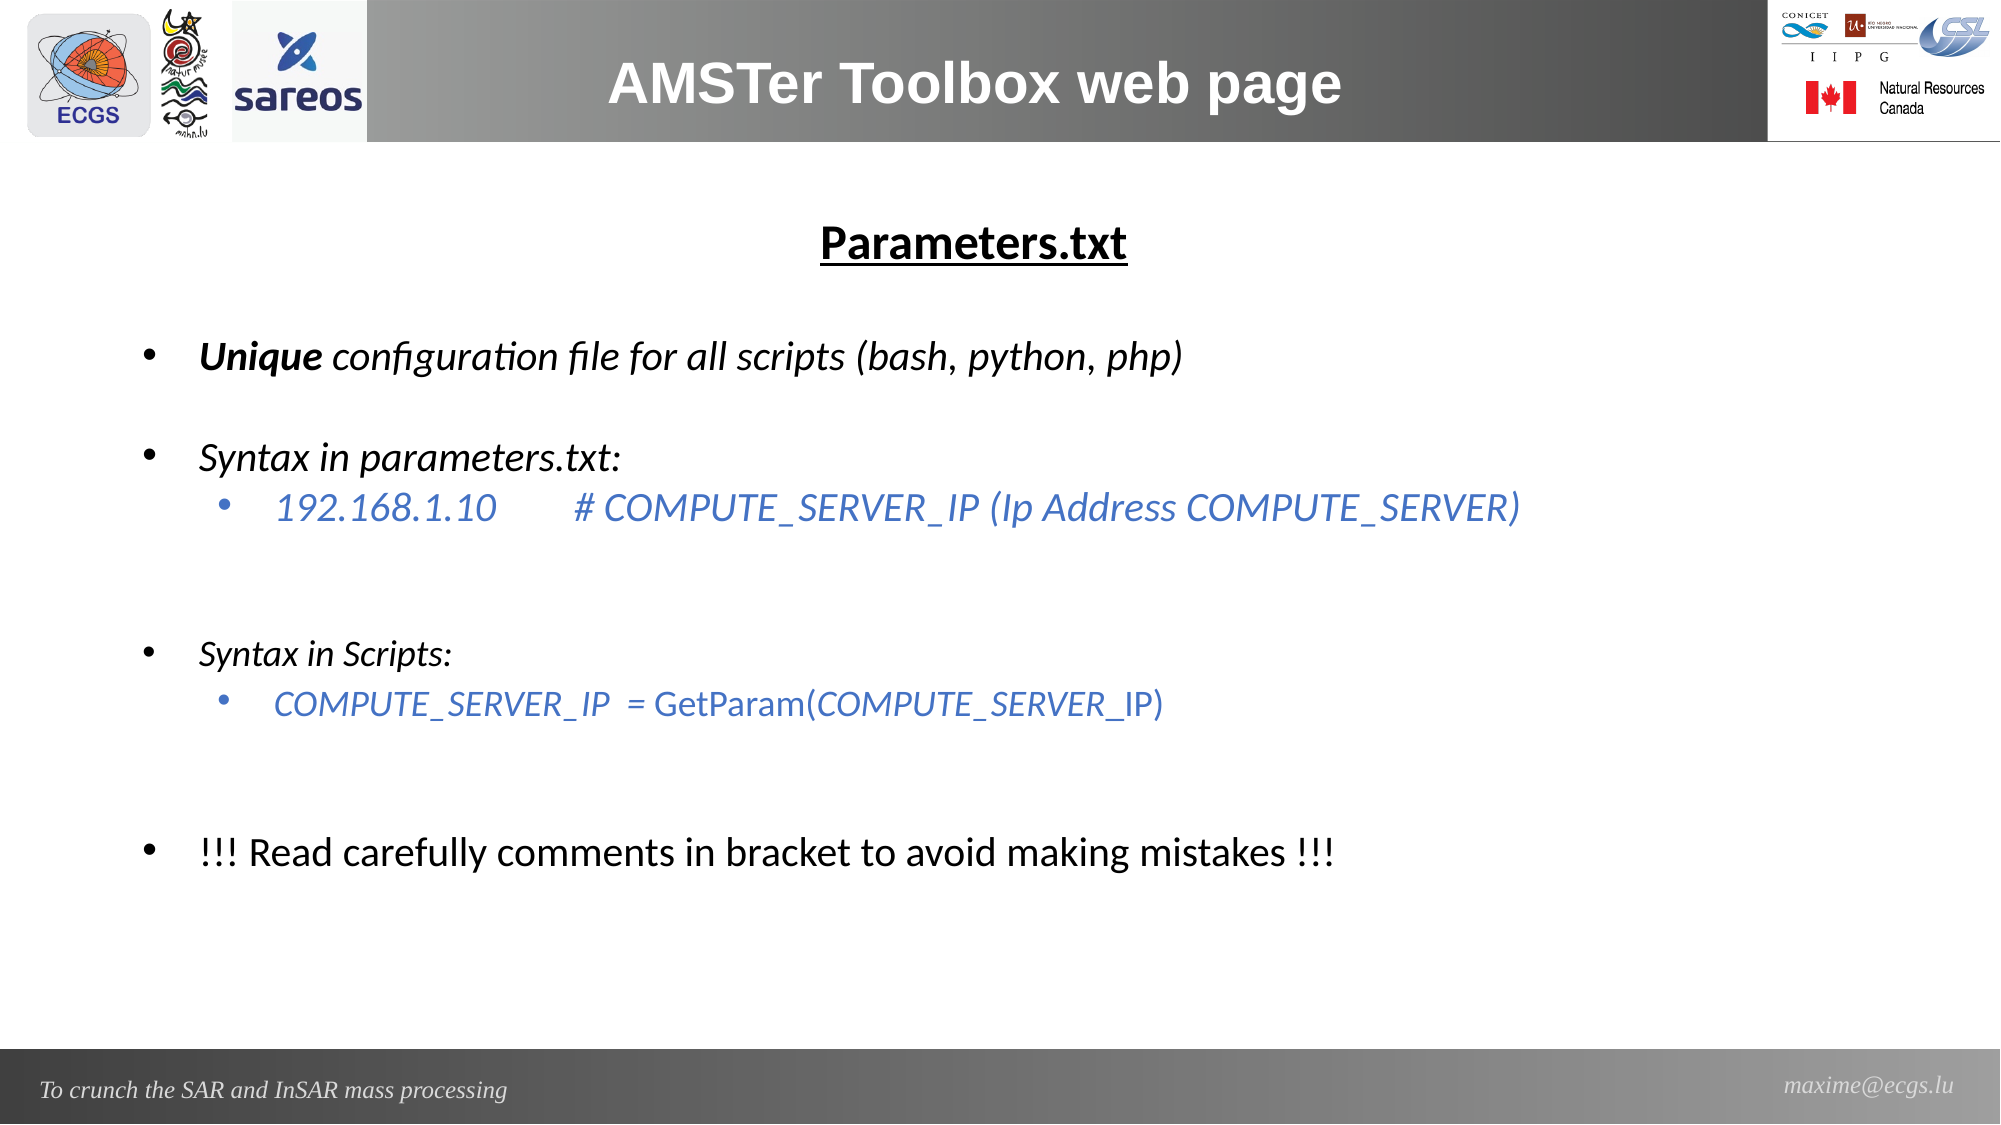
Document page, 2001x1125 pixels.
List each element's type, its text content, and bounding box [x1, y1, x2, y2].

picture [1779, 7, 1990, 67]
picture [1824, 69, 1990, 120]
picture [154, 8, 214, 15]
text_box Parameters.txt Unique configuration file for all scripts (bash, python, php) Syntax in parameters.txt: 192.168.1.10 # COMPUTE_SERVER_IP (Ip Address COMPUTE_SERVER) Syntax in Scripts: COMPUTE_SERVER_IP = GetParam(COMPUTE_SERVER_IP) !!! Read carefully comments in bracket to avoid making mistakes !!! [127, 201, 1821, 1125]
text_box AMSTer Toolbox web page [127, 15, 1824, 144]
